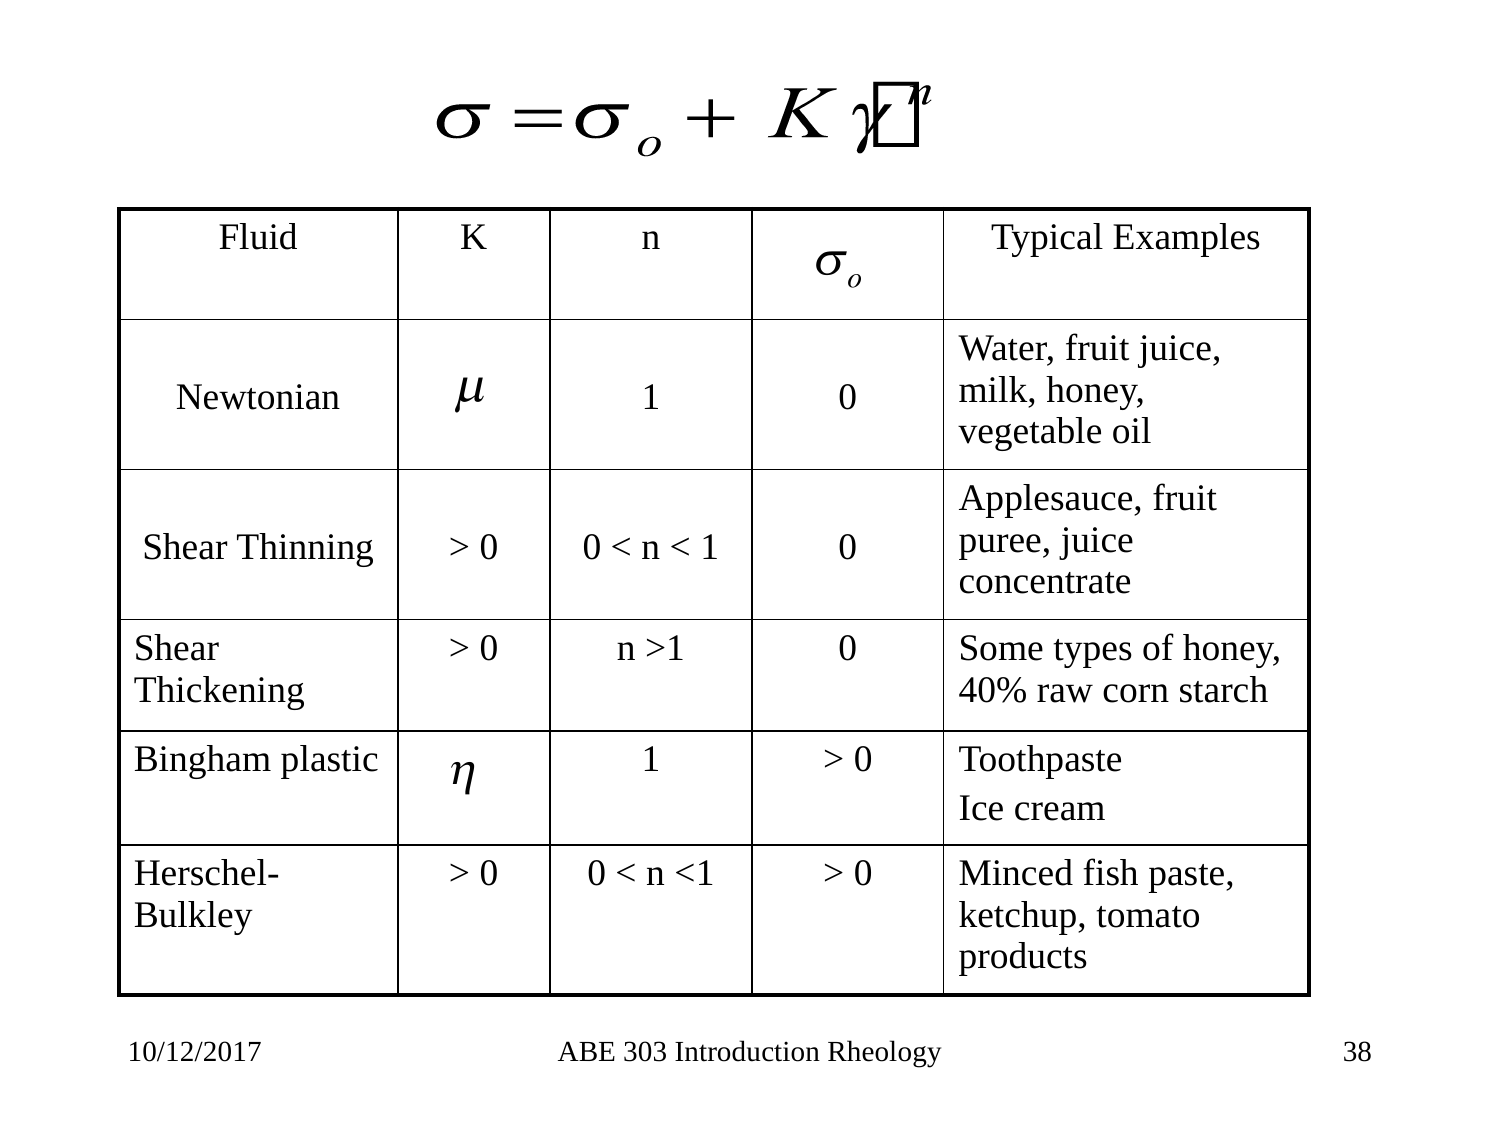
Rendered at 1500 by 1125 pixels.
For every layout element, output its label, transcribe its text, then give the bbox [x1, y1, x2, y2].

picture [423, 57, 973, 175]
table_cell 0 < n < 1 [551, 470, 751, 619]
table_cell > 0 [399, 846, 549, 993]
table_cell Bingham plastic [121, 732, 397, 844]
table_cell Minced fish paste, ketchup, tomato products [944, 846, 1307, 993]
table_cell [399, 320, 549, 469]
table_cell 0 [753, 620, 943, 730]
table_header Fluid [121, 211, 397, 319]
table_cell Shear Thickening [121, 620, 397, 730]
footer ABE 303 Introduction Rheology [512, 1025, 988, 1100]
table_cell 0 [753, 470, 943, 619]
table_header Typical Examples [944, 211, 1307, 319]
table_cell Some types of honey, 40% raw corn starch [944, 620, 1307, 730]
table_header K [399, 211, 549, 319]
table_cell 0 [753, 320, 943, 469]
slide_number ‹#› [1074, 1025, 1388, 1100]
table_cell > 0 [753, 846, 943, 993]
table_header n [551, 211, 751, 319]
table_cell 1 [551, 320, 751, 469]
table_cell 0 < n <1 [551, 846, 751, 993]
table_cell > 0 [399, 620, 549, 730]
picture [445, 752, 486, 805]
table_cell > 0 [753, 732, 943, 844]
table_header [753, 211, 943, 319]
table_cell n >1 [551, 620, 751, 730]
table_cell Herschel-Bulkley [121, 846, 397, 993]
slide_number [112, 1025, 425, 1100]
table_cell Newtonian [121, 320, 397, 469]
table_cell 1 [551, 732, 751, 844]
table_cell > 0 [399, 470, 549, 619]
table_cell Water, fruit juice, milk, honey, vegetable oil [944, 320, 1307, 469]
table_cell Shear Thinning [121, 470, 397, 619]
table_cell Toothpaste Ice cream [944, 732, 1307, 844]
table_cell Applesauce, fruit puree, juice concentrate [944, 470, 1307, 619]
table_cell [399, 732, 549, 844]
picture [808, 223, 873, 300]
picture [444, 366, 497, 423]
